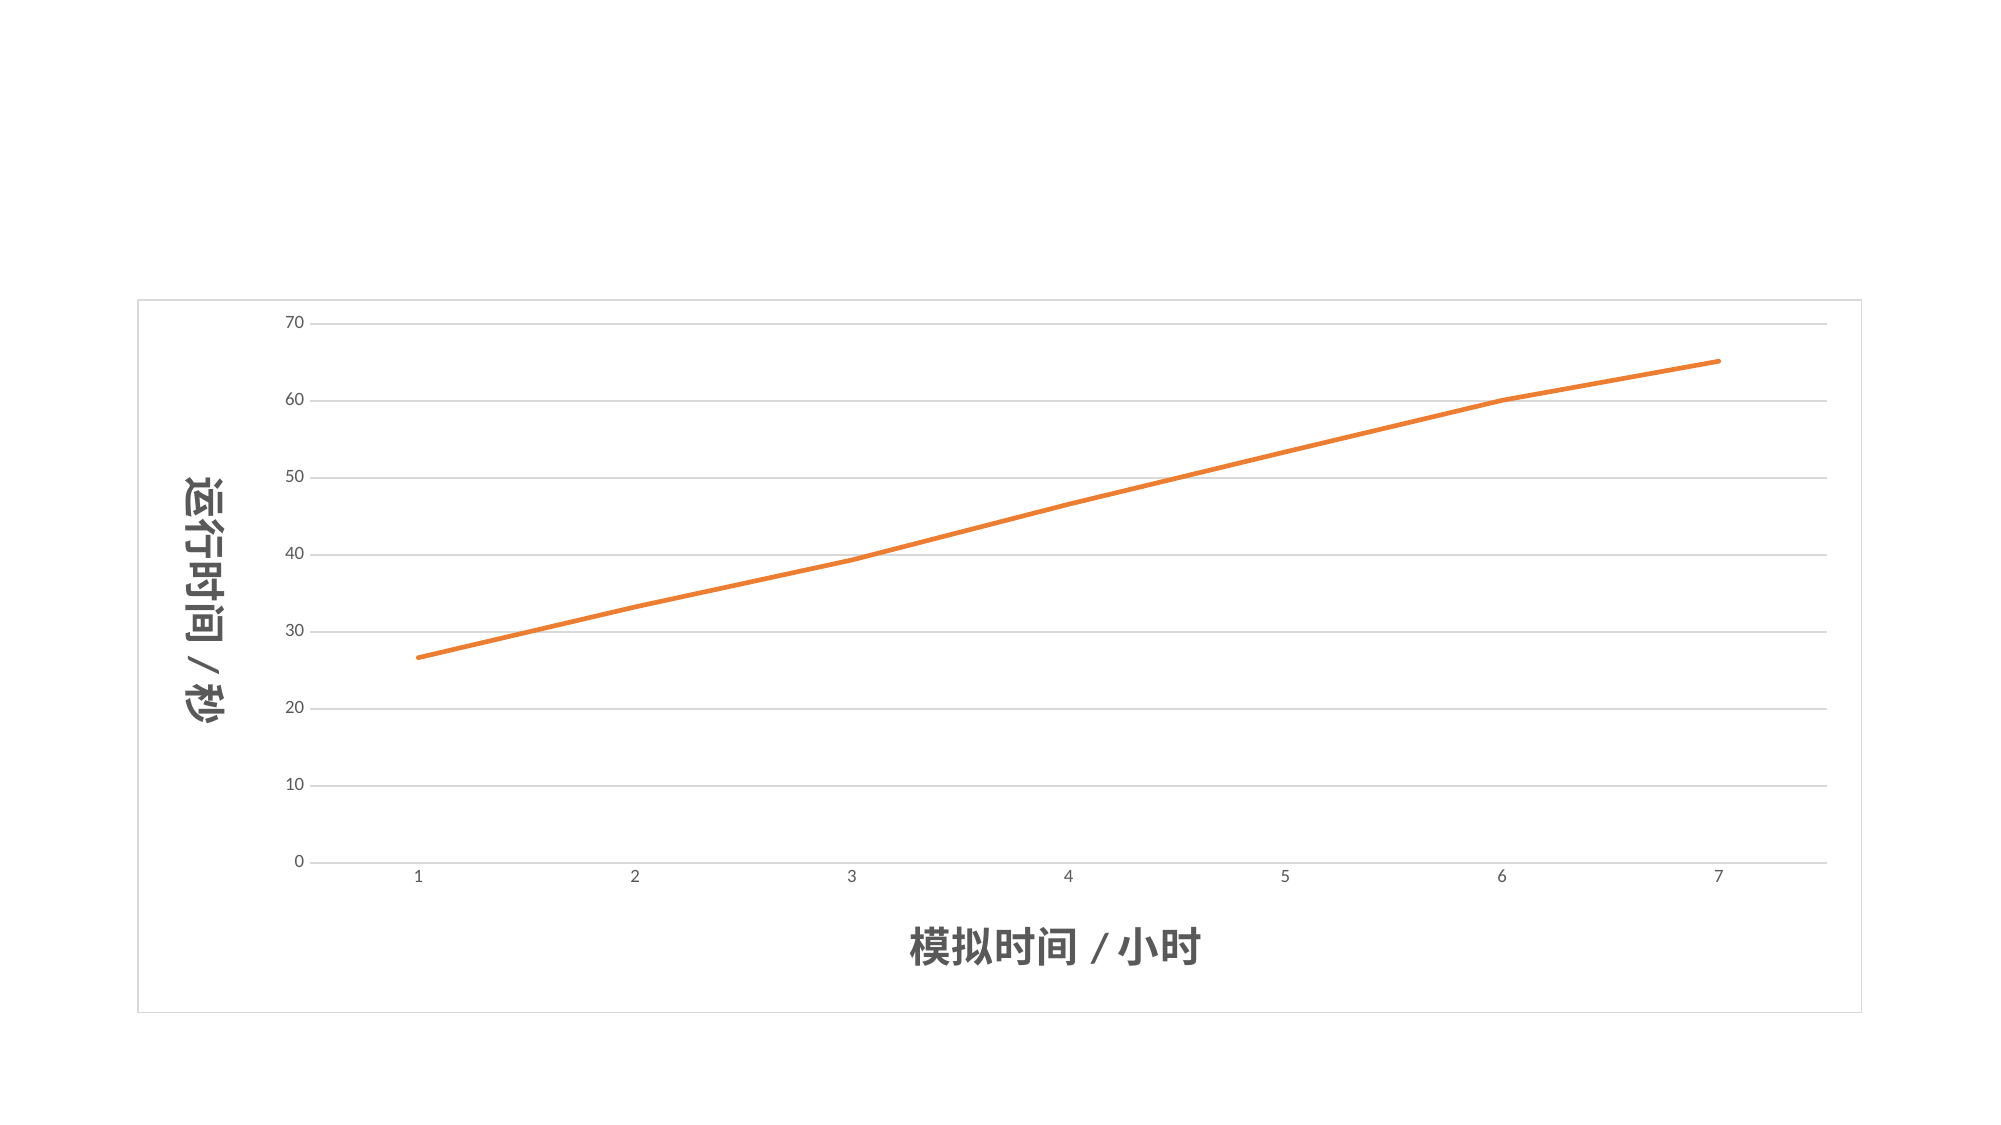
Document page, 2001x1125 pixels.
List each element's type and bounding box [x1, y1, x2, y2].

chart [137, 299, 1863, 1014]
